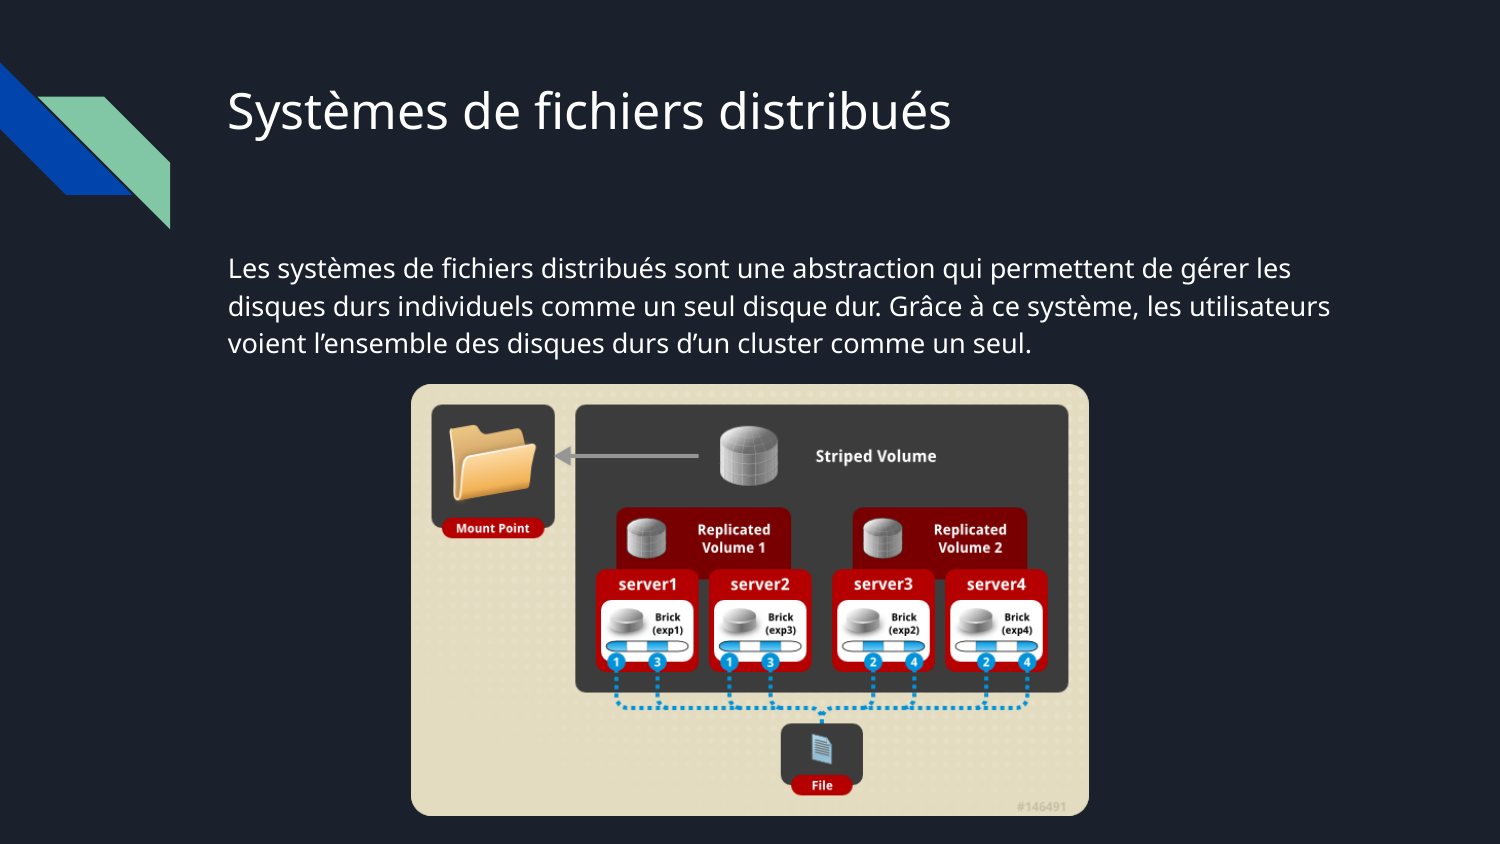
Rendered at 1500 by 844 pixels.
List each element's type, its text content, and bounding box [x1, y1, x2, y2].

picture [410, 384, 1090, 817]
title Systèmes de fichiers distribués [212, 64, 1368, 215]
list Les systèmes de fichiers distribués sont une abstraction qui permettent de gérer les disques durs individuels comme un seul disque dur. Grâce à ce système, les utilisateurs voient l’ensemble des disques durs d’un cluster comme un seul. [212, 232, 1368, 397]
